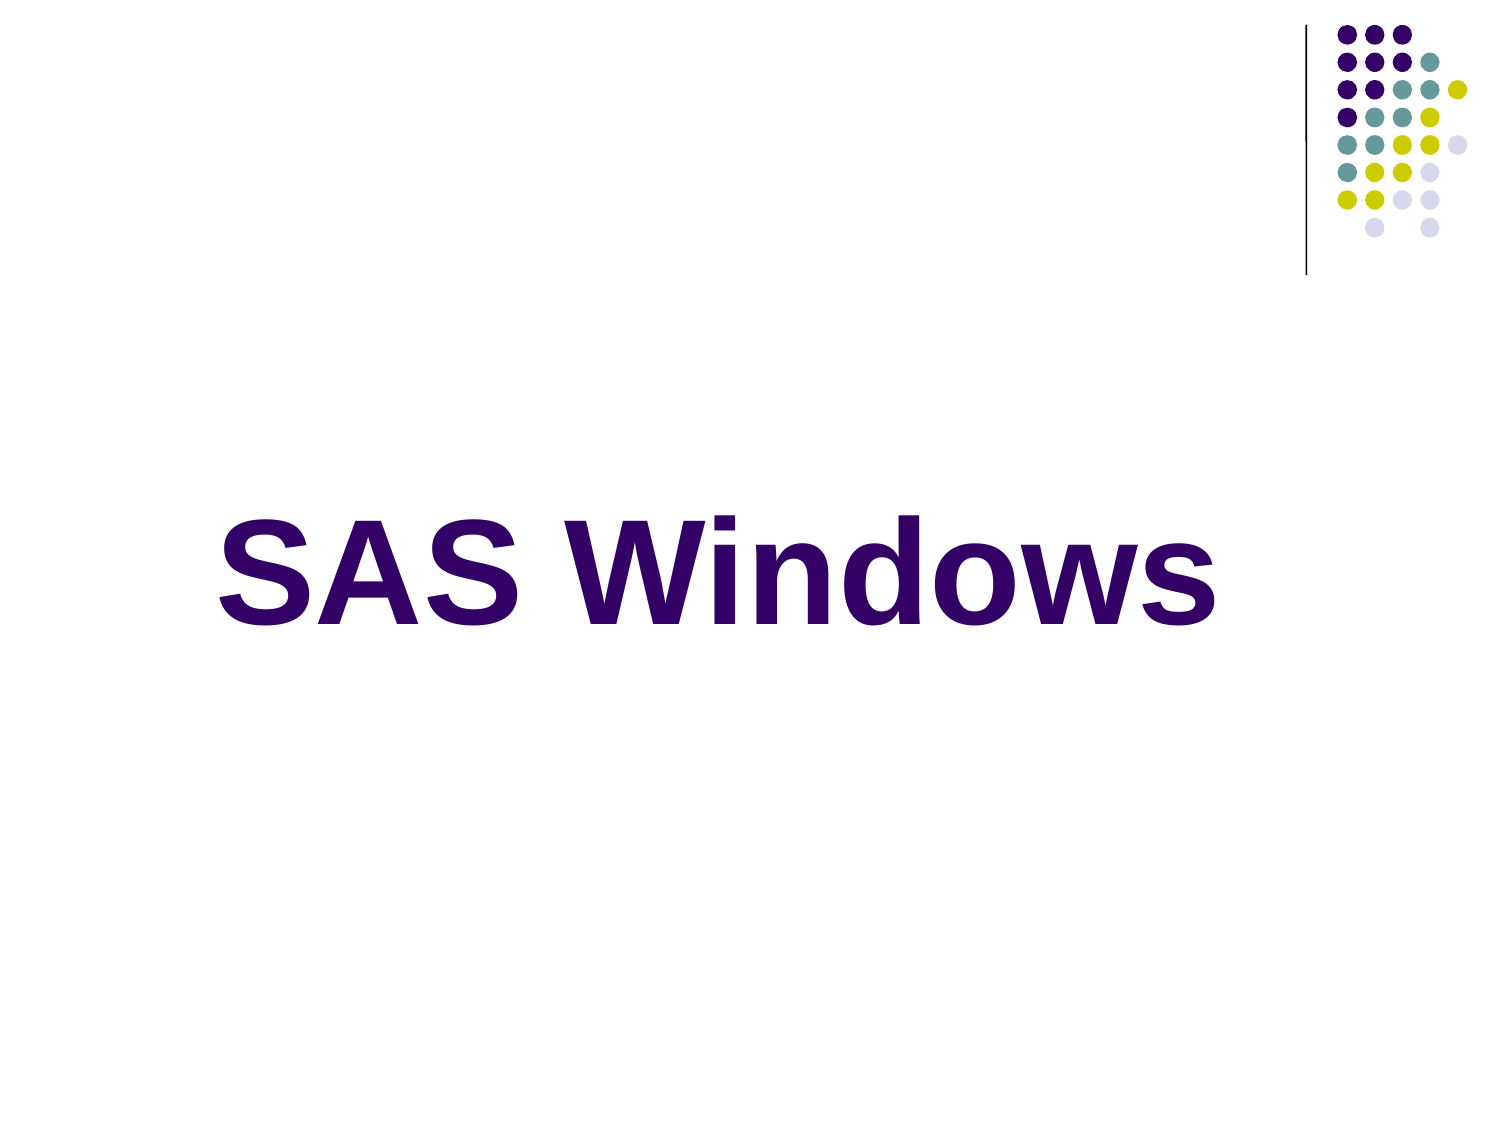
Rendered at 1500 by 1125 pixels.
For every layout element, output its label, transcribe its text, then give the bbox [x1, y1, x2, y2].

title SAS Windows [99, 449, 1338, 663]
